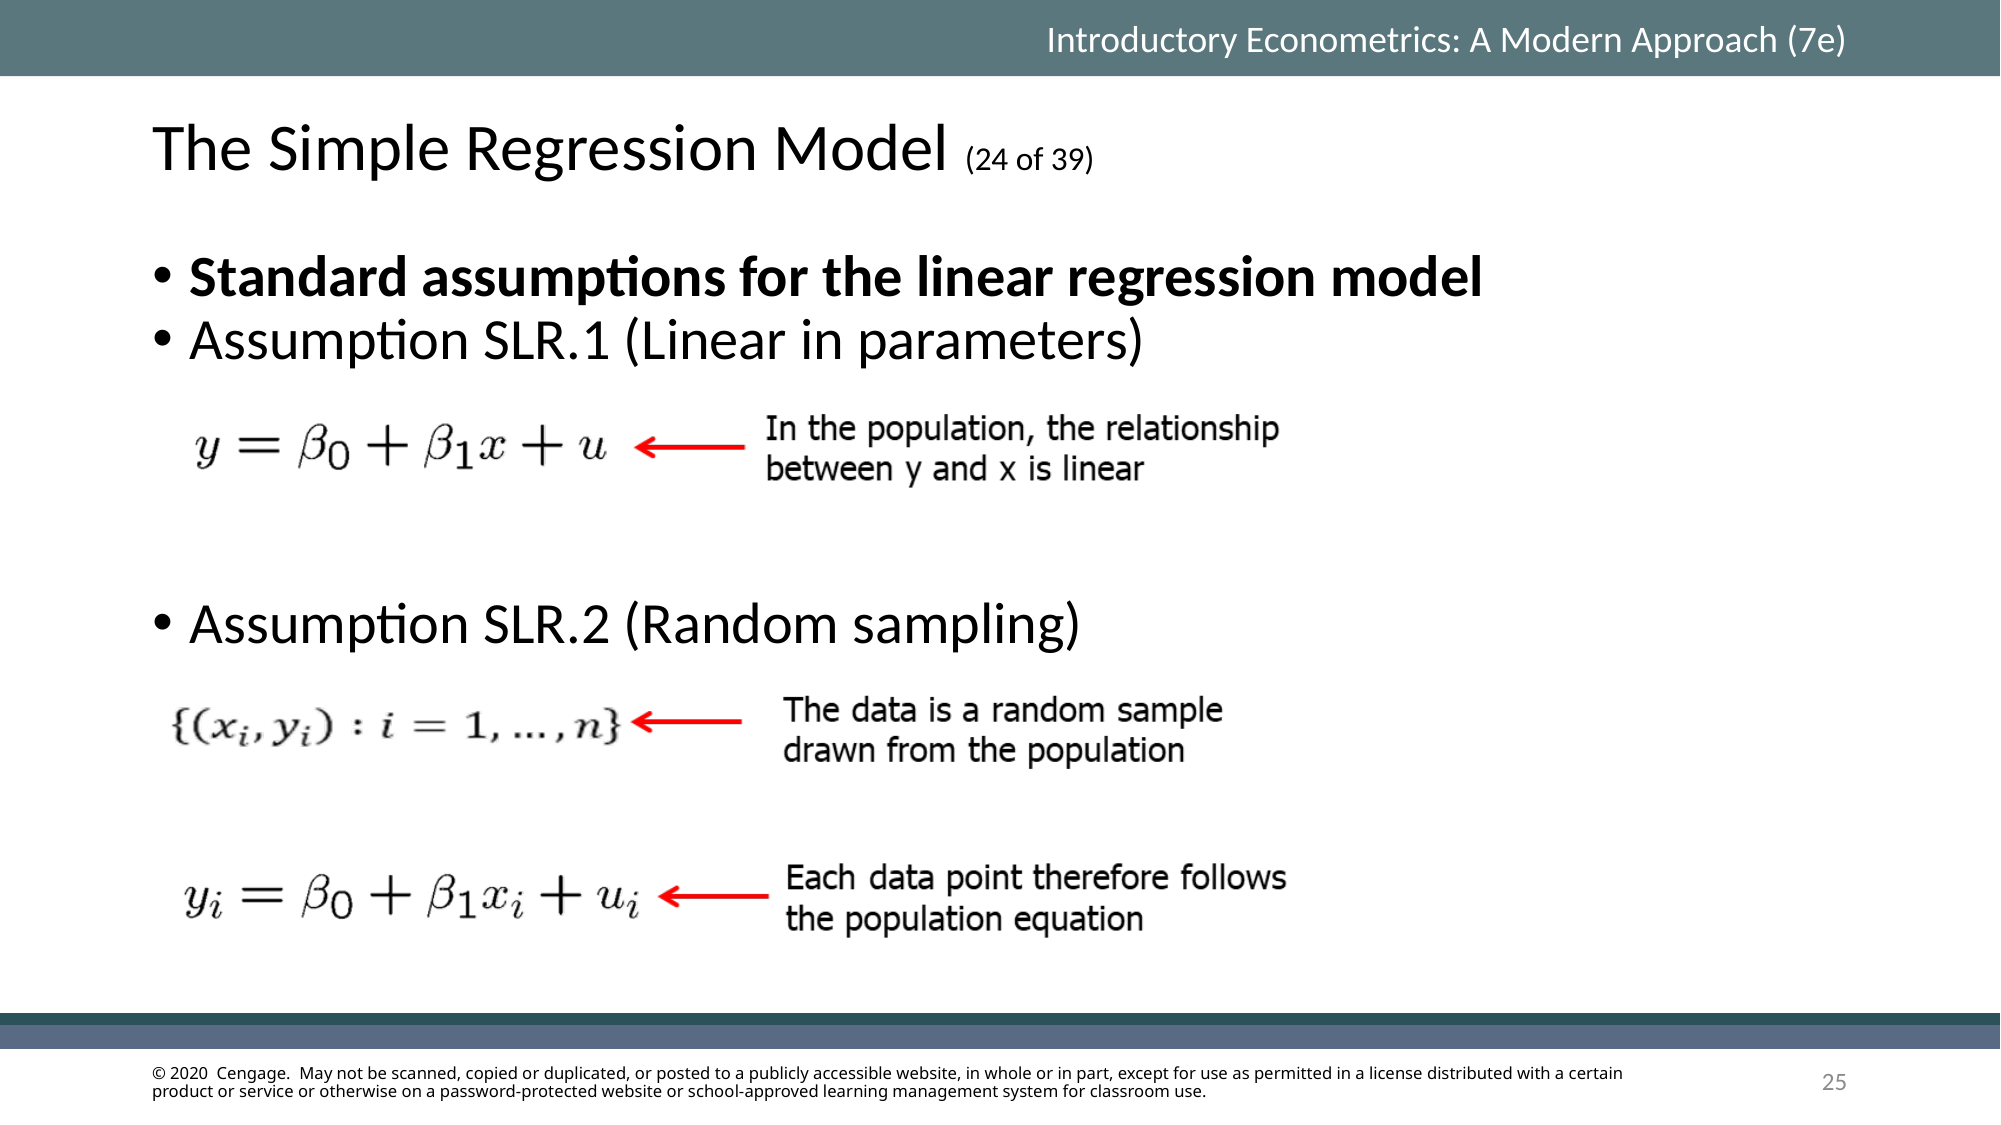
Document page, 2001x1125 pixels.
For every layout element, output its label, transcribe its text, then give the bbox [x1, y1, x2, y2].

picture [195, 394, 1309, 509]
list Standard assumptions for the linear regression model Assumption SLR.1 (Linear in parameters) [137, 238, 1863, 389]
slide_number 25 [1759, 1057, 1863, 1103]
list Assumption SLR.2 (Random sampling) [137, 586, 1863, 678]
title The Simple Regression Model (24 of 39) [137, 104, 1863, 225]
picture [139, 677, 1309, 959]
